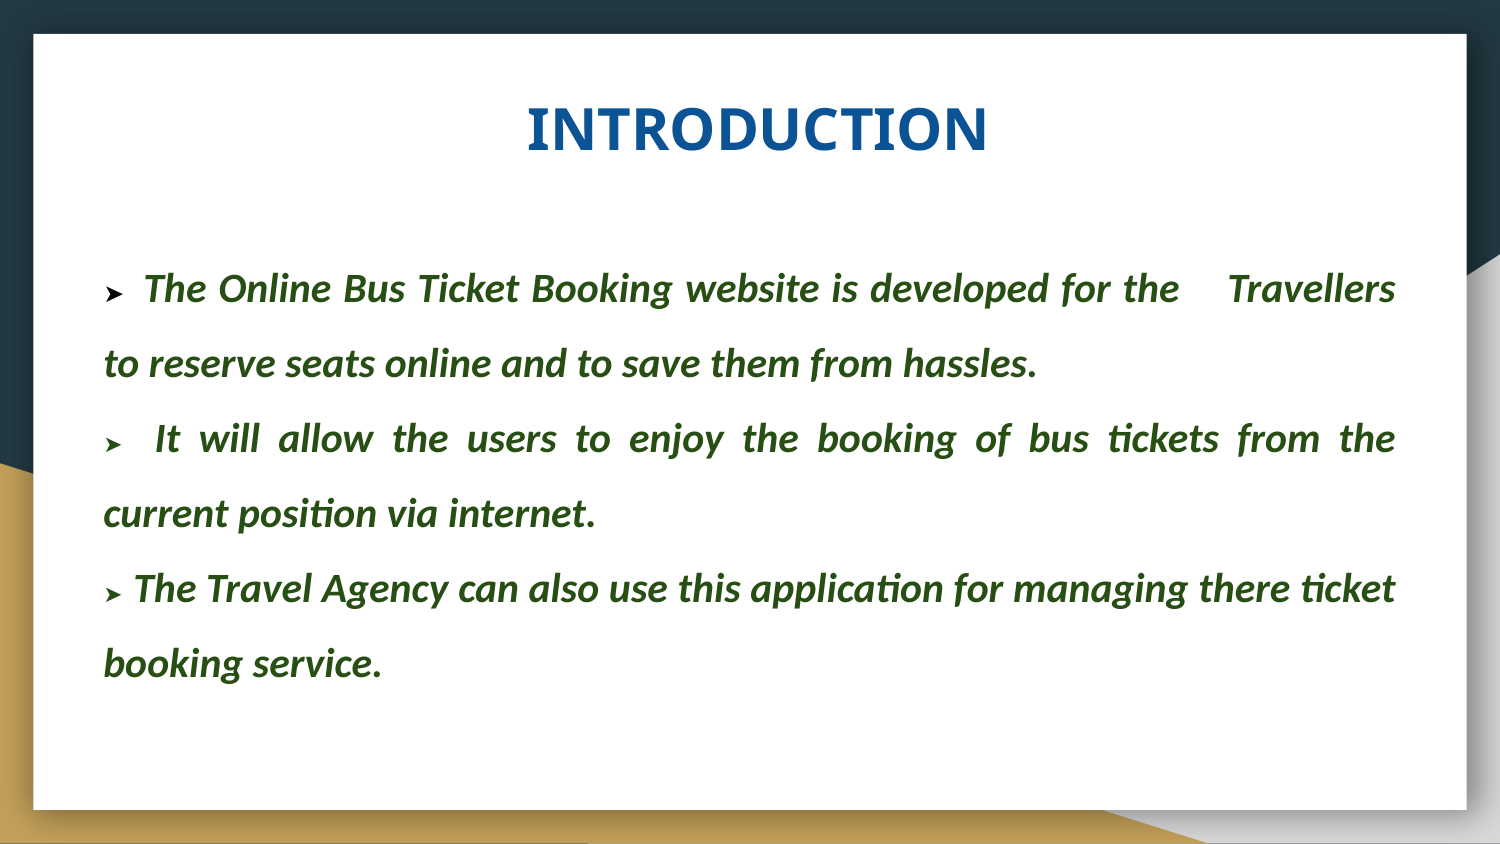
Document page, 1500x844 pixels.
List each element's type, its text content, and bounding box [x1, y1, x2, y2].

text_box ➤ The Online Bus Ticket Booking website is developed for the Travellers to reserve seats online and to save them from hassles. ➤ It will allow the users to enjoy the booking of bus tickets from the current position via internet. ➤ The Travel Agency can also use this application for managing there ticket booking service. [88, 220, 1412, 701]
text_box INTRODUCTION [102, 77, 1411, 178]
